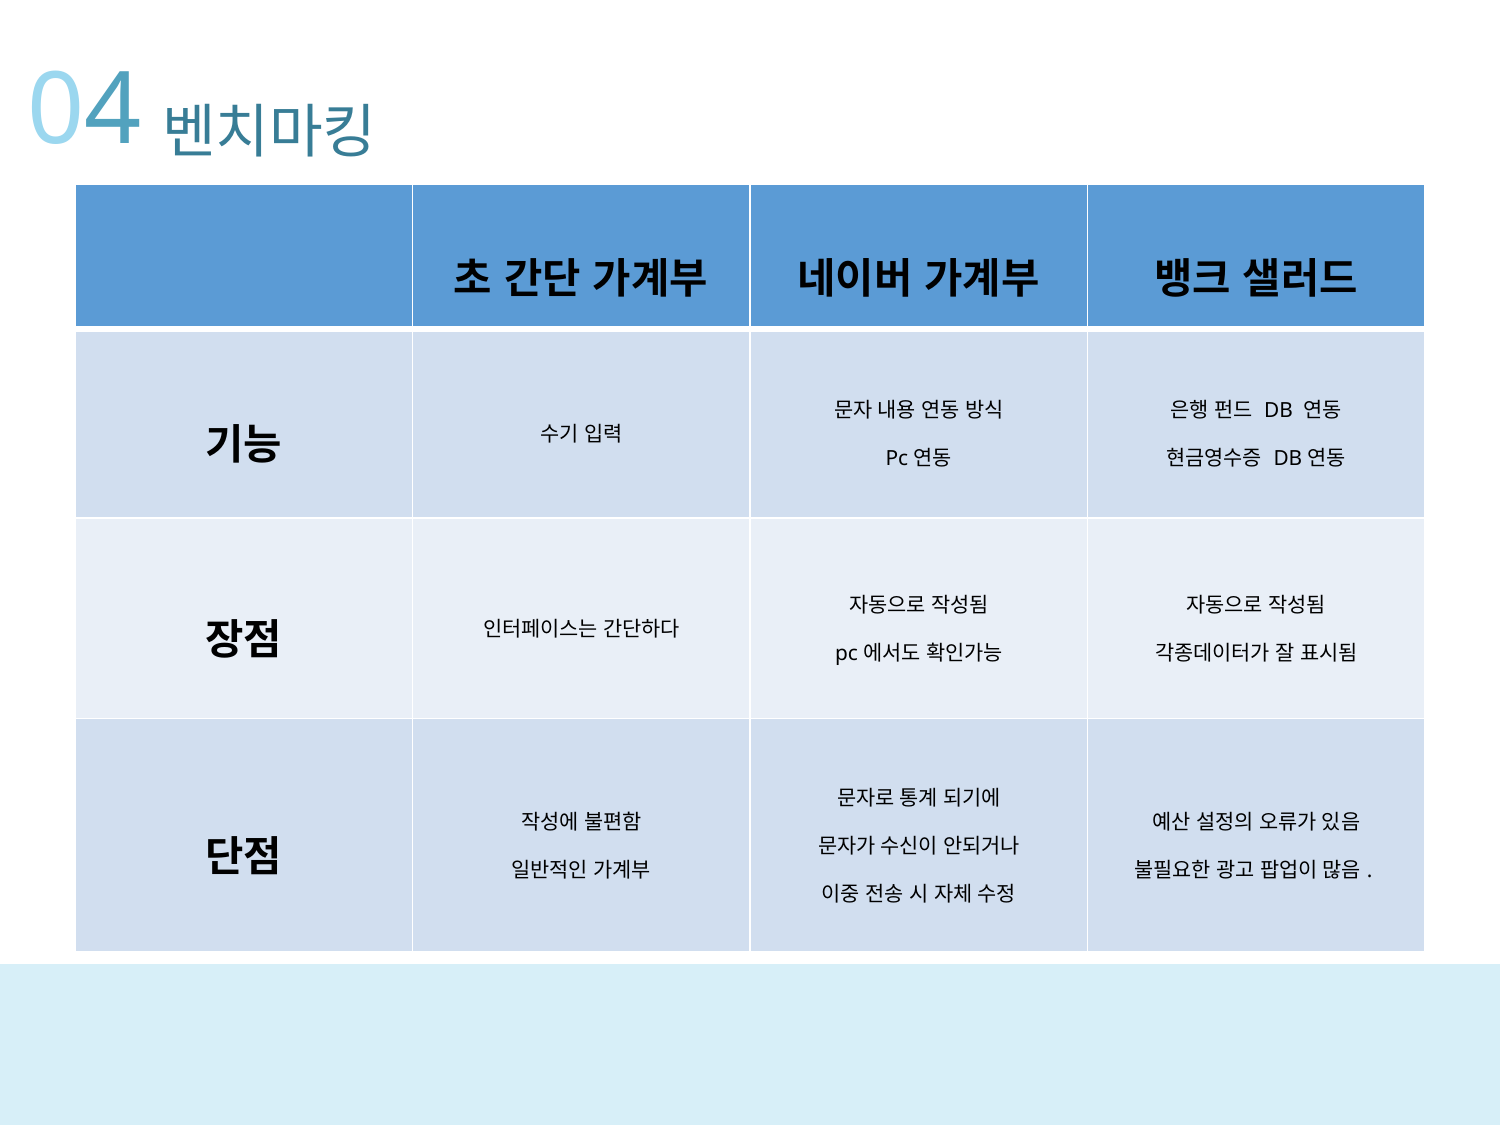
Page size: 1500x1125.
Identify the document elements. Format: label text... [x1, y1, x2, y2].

table_cell 예산 설정의 오류가 있음 불필요한 광고 팝업이 많음. [1088, 719, 1424, 951]
table_header 네이버 가계부 [751, 185, 1087, 326]
table_cell 수기 입력 [413, 332, 749, 517]
table_cell 은행 펀드 DB 연동 현금영수증 DB연동 [1088, 332, 1424, 517]
table_cell 작성에 불편함 일반적인 가계부 [413, 719, 749, 951]
table_cell 장점 [76, 519, 412, 718]
table_cell 인터페이스는 간단하다 [413, 519, 749, 718]
table_header 초 간단 가계부 [413, 185, 749, 326]
table_header 뱅크 샐러드 [1088, 185, 1424, 326]
table_cell 단점 [76, 719, 412, 951]
table_cell 문자로 통계 되기에 문자가 수신이 안되거나 이중 전송 시 자체 수정 [751, 719, 1087, 951]
text_box 04 [12, 36, 190, 172]
text_box [0, 963, 1500, 1125]
table_cell 자동으로 작성됨 pc에서도 확인가능 [751, 519, 1087, 718]
text_box 벤치마킹 [147, 86, 1099, 172]
table_cell 기능 [76, 332, 412, 517]
table_header [76, 185, 412, 326]
table_cell 자동으로 작성됨 각종데이터가 잘 표시됨 [1088, 519, 1424, 718]
table_cell 문자 내용 연동 방식 Pc연동 [751, 332, 1087, 517]
